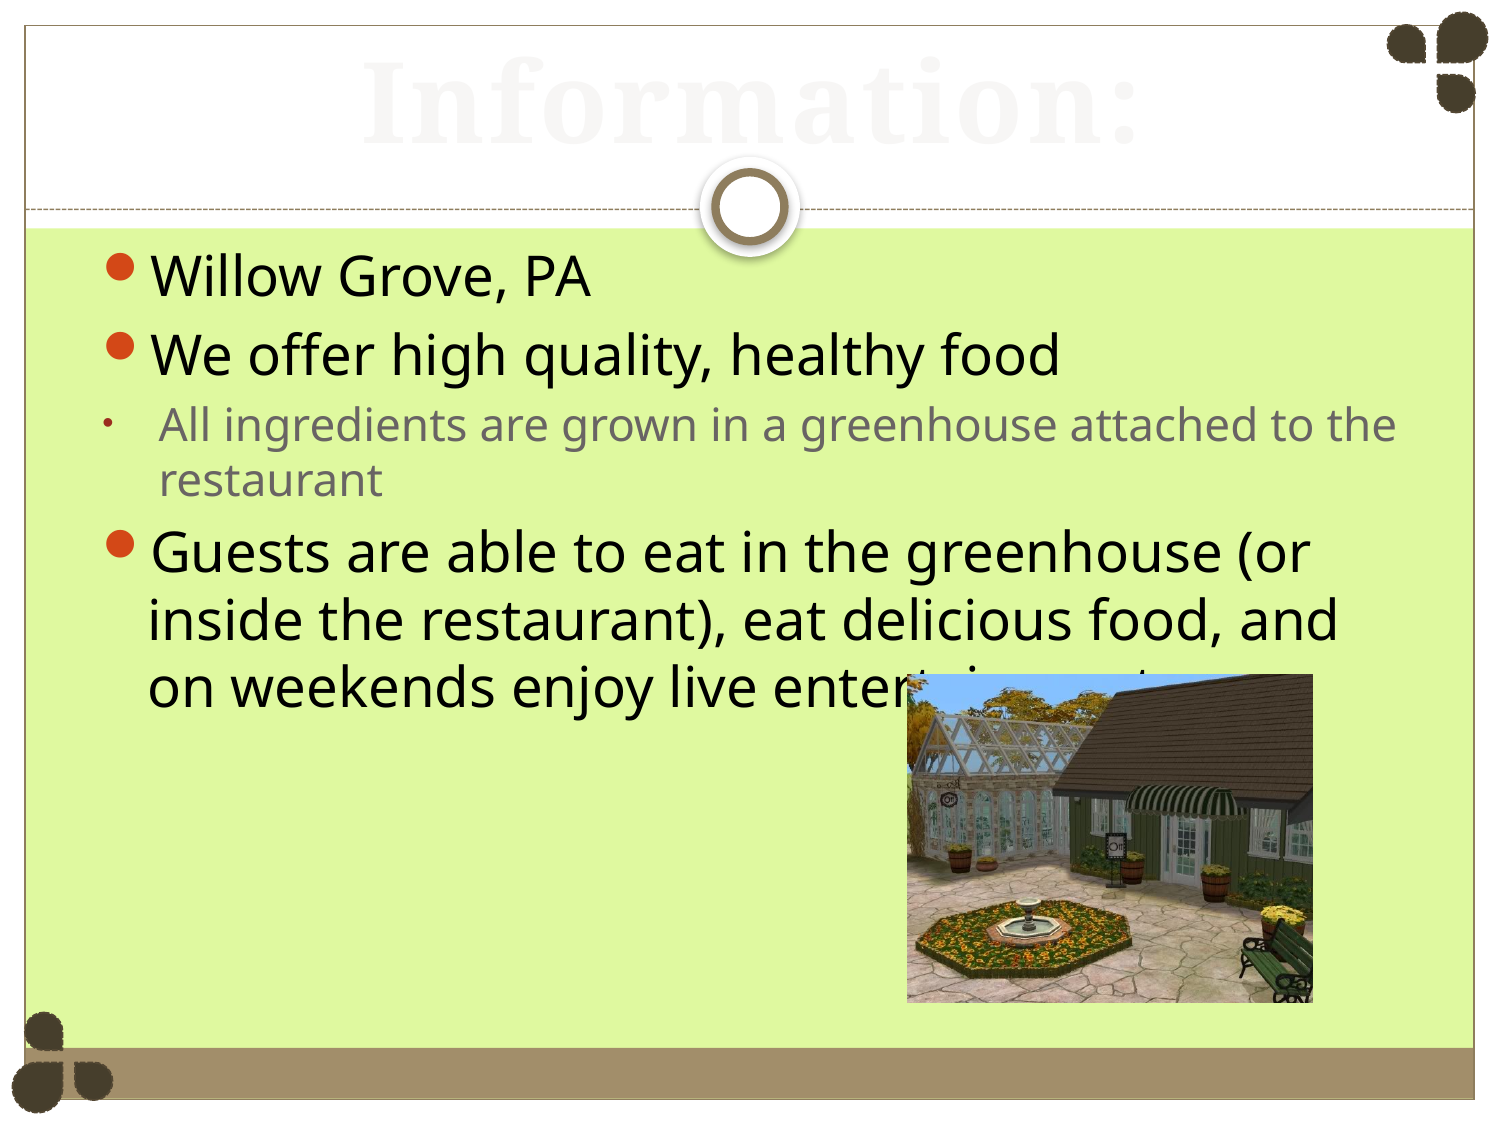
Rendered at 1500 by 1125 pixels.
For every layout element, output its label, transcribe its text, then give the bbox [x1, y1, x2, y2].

text_box Information: [346, 23, 1158, 174]
list Willow Grove, PA We offer high quality, healthy food All ingredients are grown in a greenhouse attached to the restaurant Guests are able to eat in the greenhouse (or inside the restaurant), eat delicious food, and on weekends enjoy live entertainment [87, 232, 1438, 975]
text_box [12, 1012, 113, 1113]
picture [907, 674, 1313, 1003]
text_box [1387, 12, 1488, 113]
